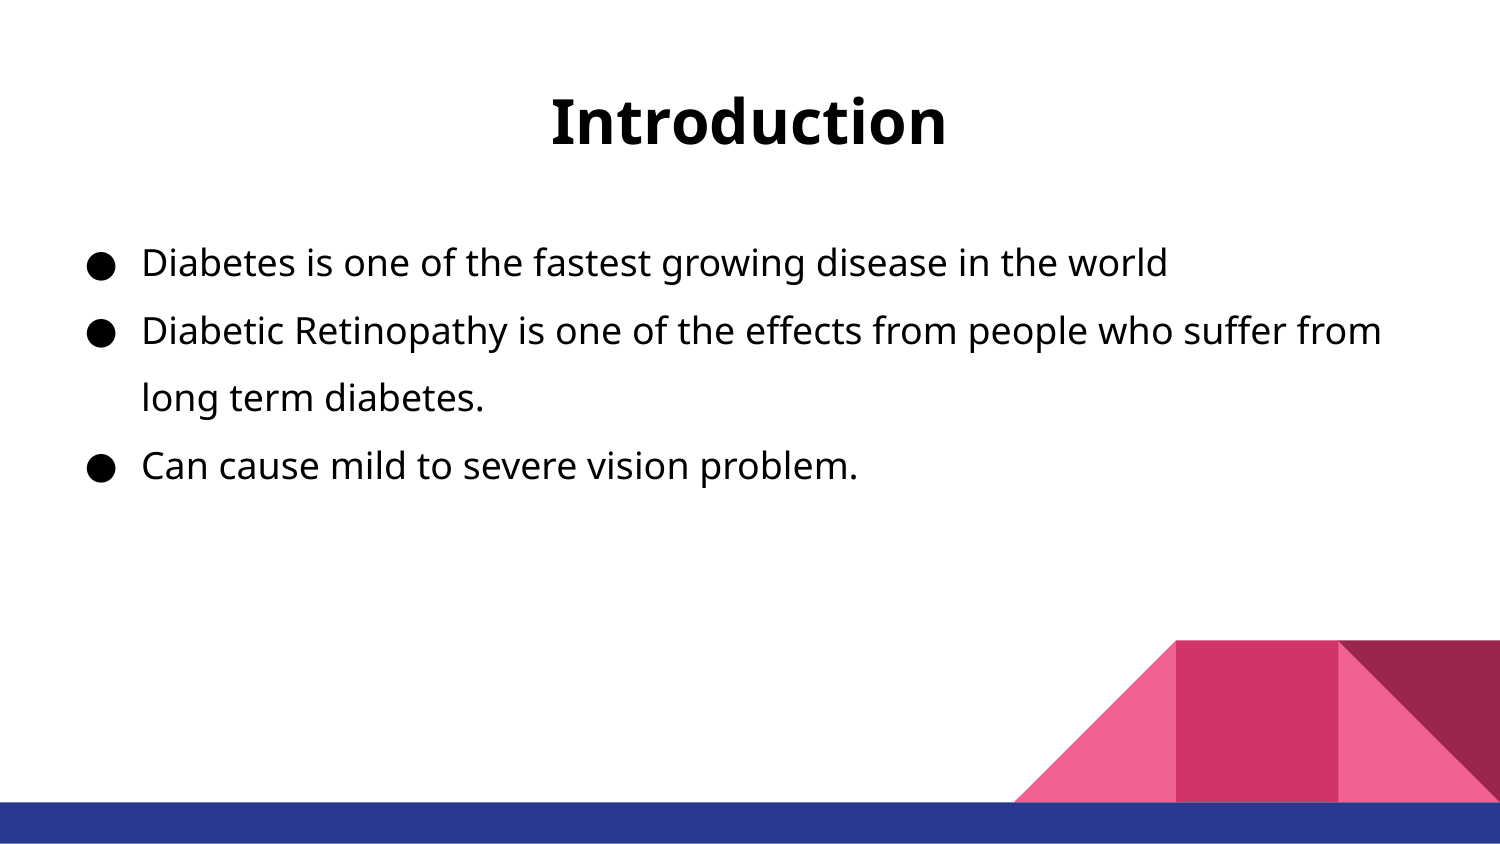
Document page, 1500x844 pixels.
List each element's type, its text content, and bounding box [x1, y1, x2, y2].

list Diabetes is one of the fastest growing disease in the world Diabetic Retinopathy is one of the effects from people who suffer from long term diabetes. Can cause mild to severe vision problem. [51, 201, 1449, 750]
title Introduction [51, 67, 1449, 167]
